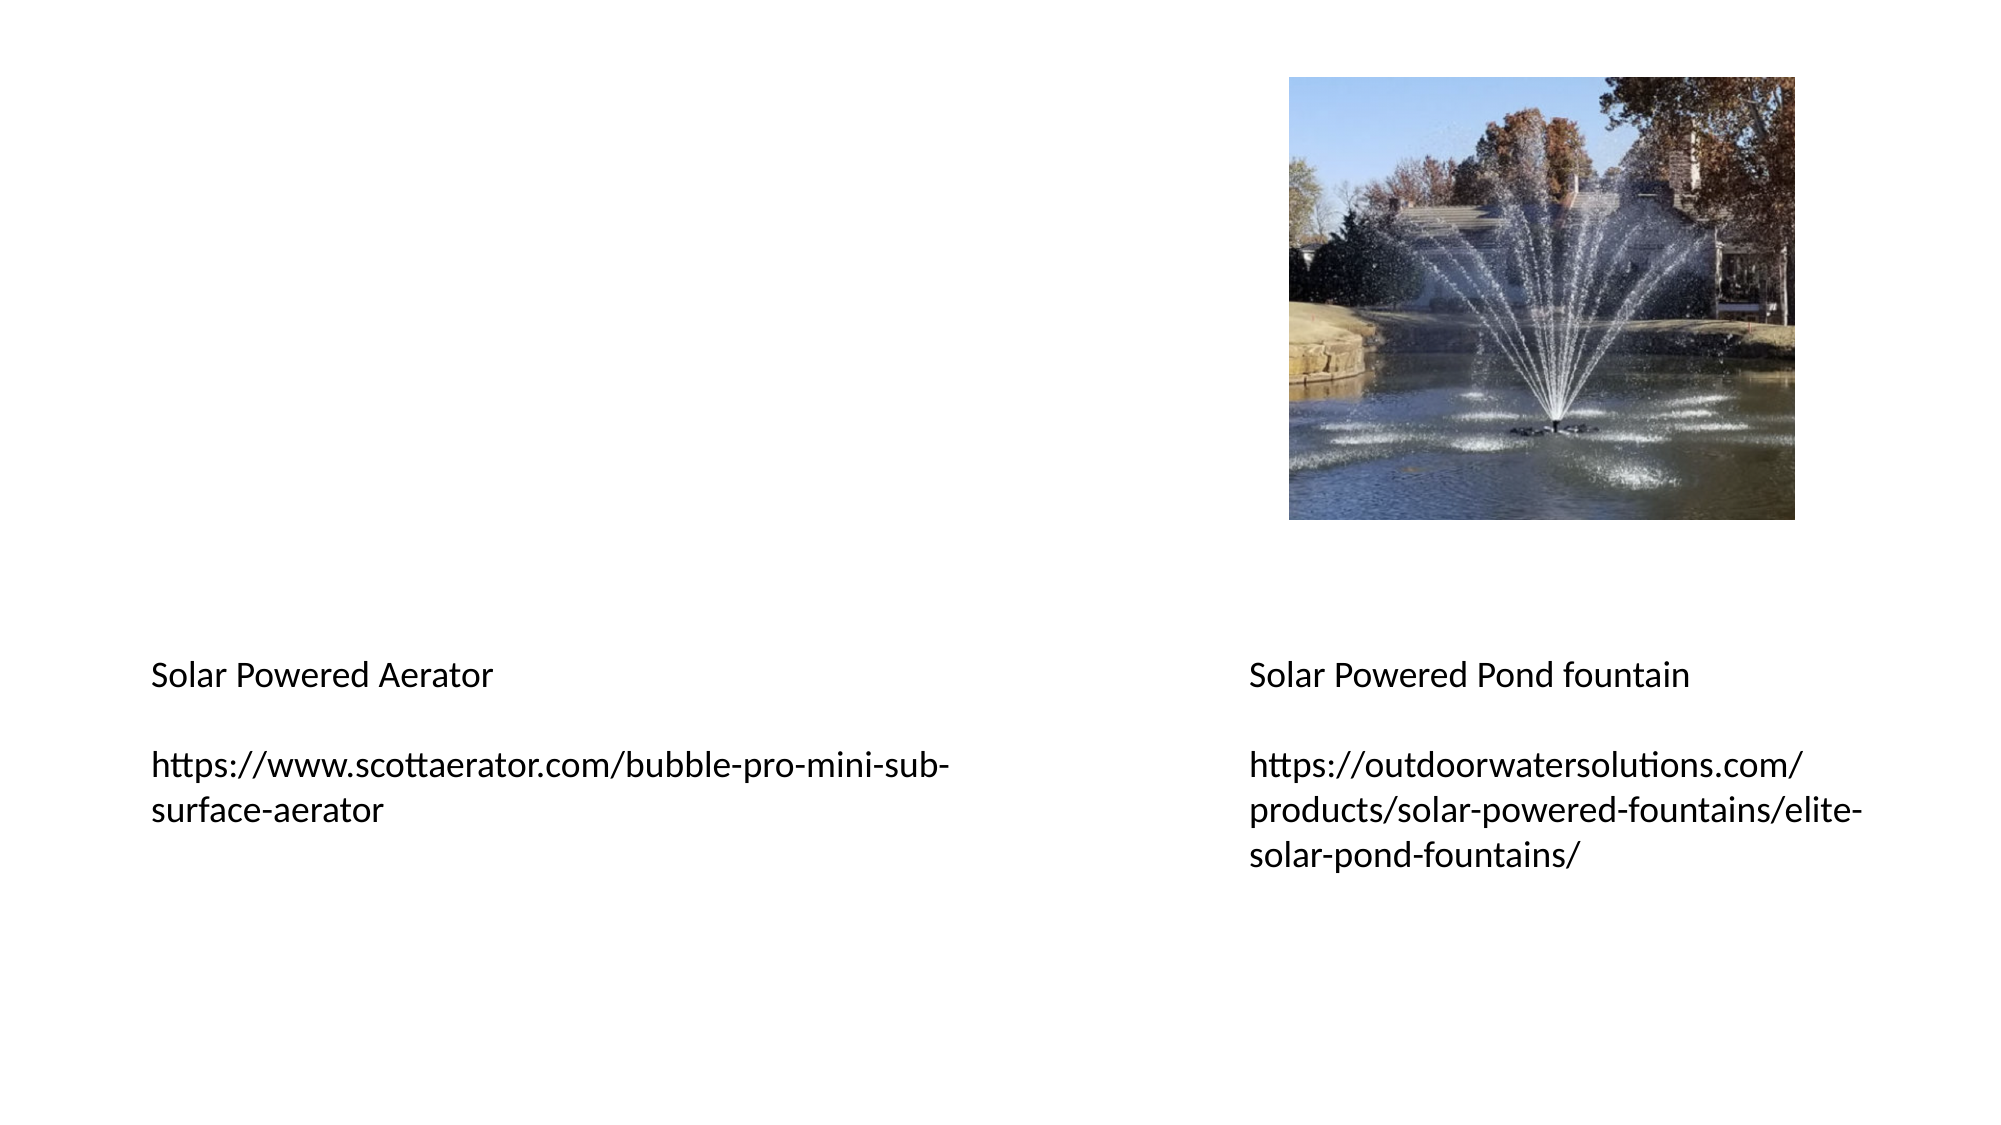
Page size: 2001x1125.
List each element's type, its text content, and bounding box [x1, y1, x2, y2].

text_box Solar Powered Pond fountain https://outdoorwatersolutions.com/products/solar-powered-fountains/elite-solar-pond-fountains/ [1234, 643, 1911, 883]
text_box Solar Powered Aerator https://www.scottaerator.com/bubble-pro-mini-sub-surface-aerator [136, 643, 1026, 838]
picture [1289, 77, 1795, 520]
